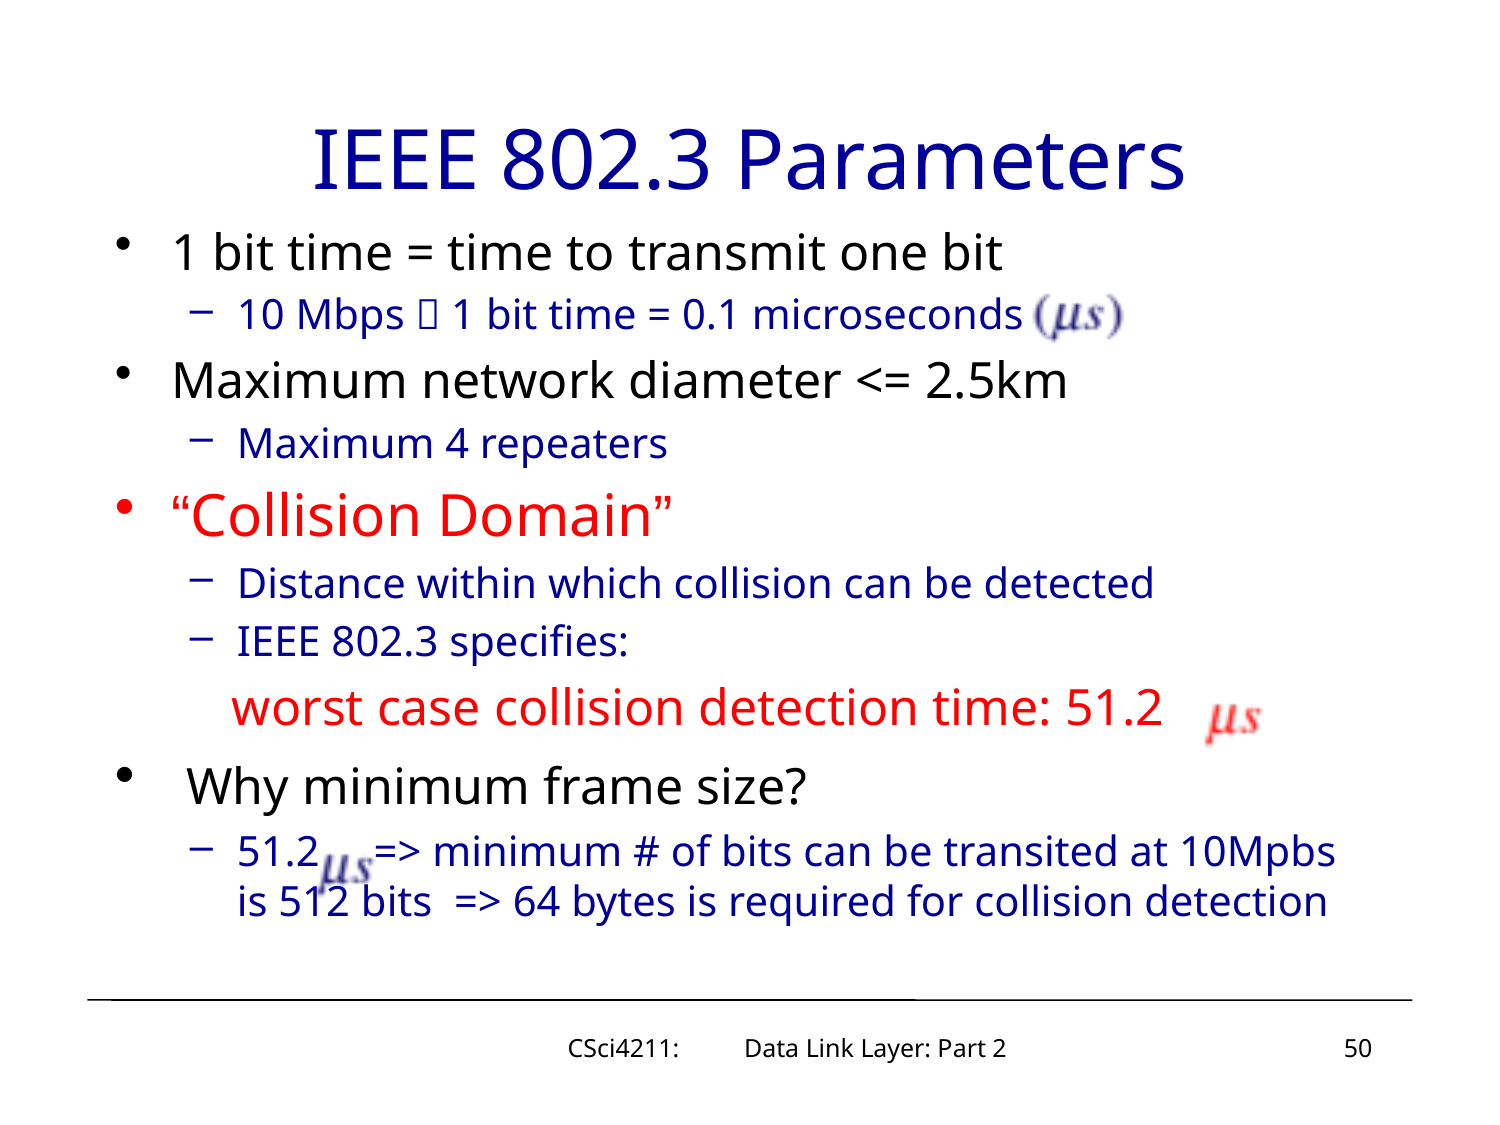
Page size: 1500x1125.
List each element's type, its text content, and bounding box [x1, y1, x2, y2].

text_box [1028, 289, 1126, 351]
list 1 bit time = time to transmit one bit 10 Mbps  1 bit time = 0.1 microseconds Maximum network diameter <= 2.5km Maximum 4 repeaters “Collision Domain” Distance within which collision can be detected IEEE 802.3 specifies: worst case collision detection time: 51.2 Why minimum frame size? 51.2 => minimum # of bits can be transited at 10Mpbs is 512 bits => 64 bytes is required for collision detection [99, 212, 1375, 975]
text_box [312, 849, 377, 903]
slide_number 50 [1075, 1025, 1388, 1100]
footer CSci4211: Data Link Layer: Part 2 [500, 1025, 1075, 1100]
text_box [1199, 699, 1265, 753]
title IEEE 802.3 Parameters [112, 87, 1388, 225]
